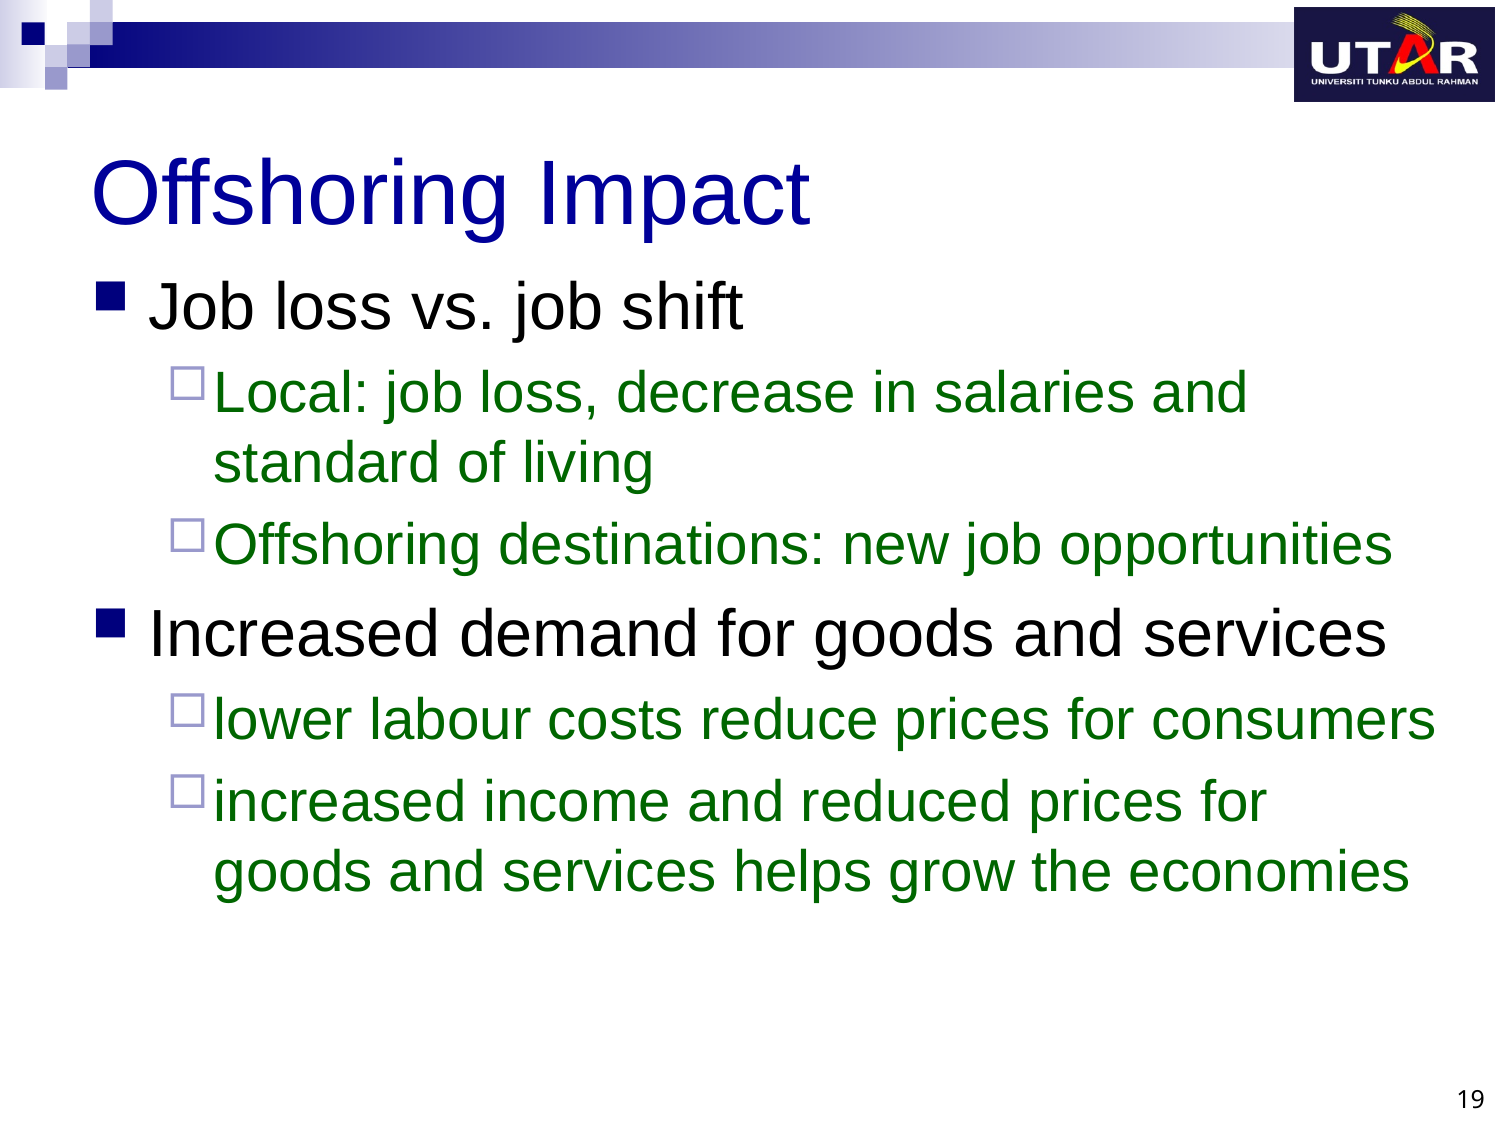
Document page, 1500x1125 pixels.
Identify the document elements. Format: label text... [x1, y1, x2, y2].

picture [1294, 7, 1495, 102]
title Offshoring Impact [75, 75, 1425, 300]
list Job loss vs. job shift Local: job loss, decrease in salaries and standard of living Offshoring destinations: new job opportunities Increased demand for goods and services lower labour costs reduce prices for consumers increased income and reduced prices for goods and services helps grow the economies [76, 255, 1459, 1083]
slide_number 19 [1149, 1049, 1500, 1125]
